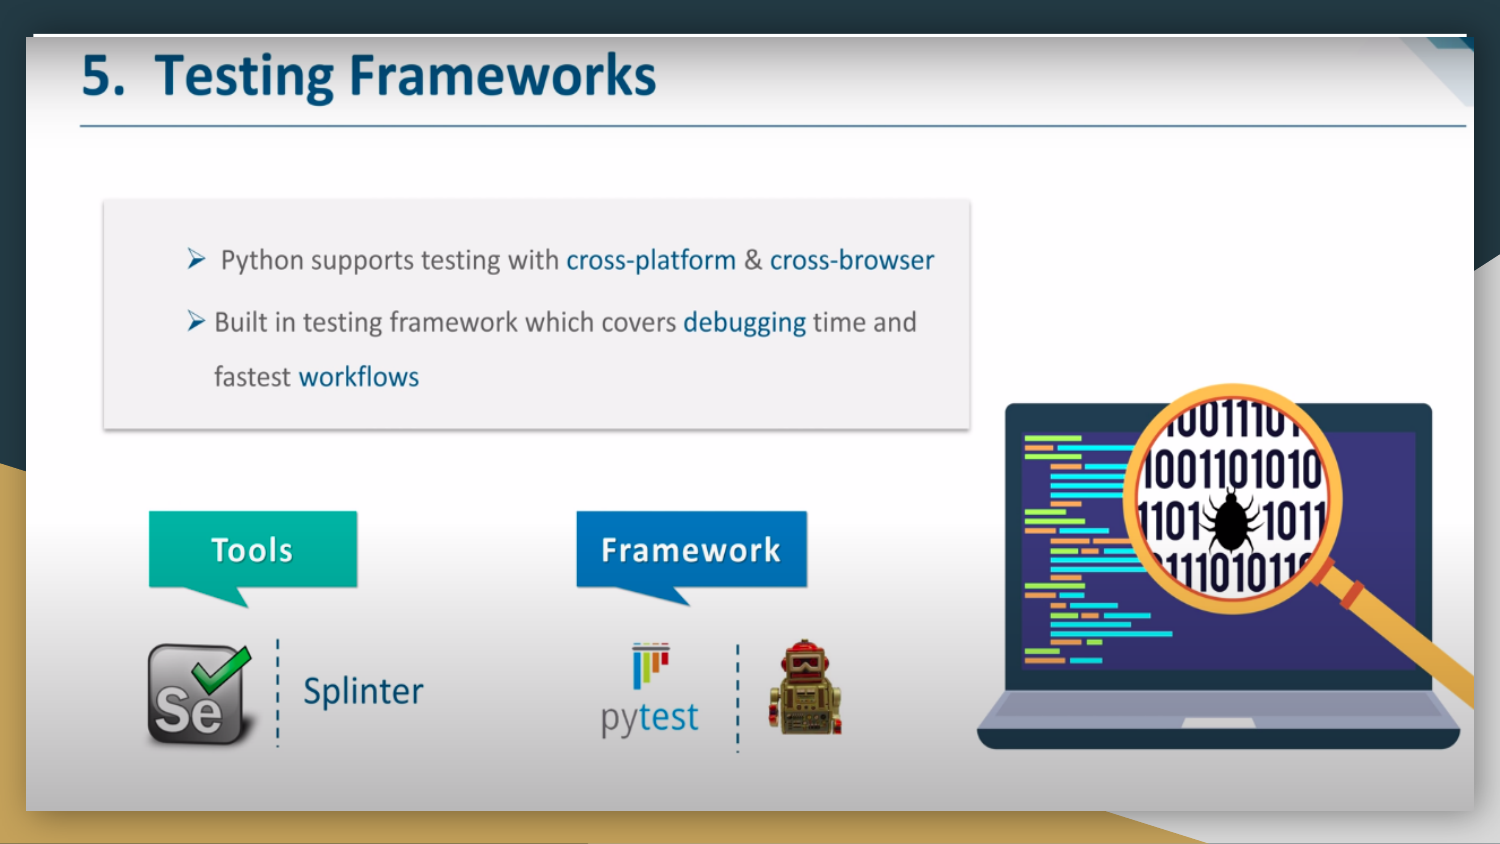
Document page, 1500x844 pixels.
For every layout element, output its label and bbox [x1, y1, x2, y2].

picture [26, 37, 1474, 811]
